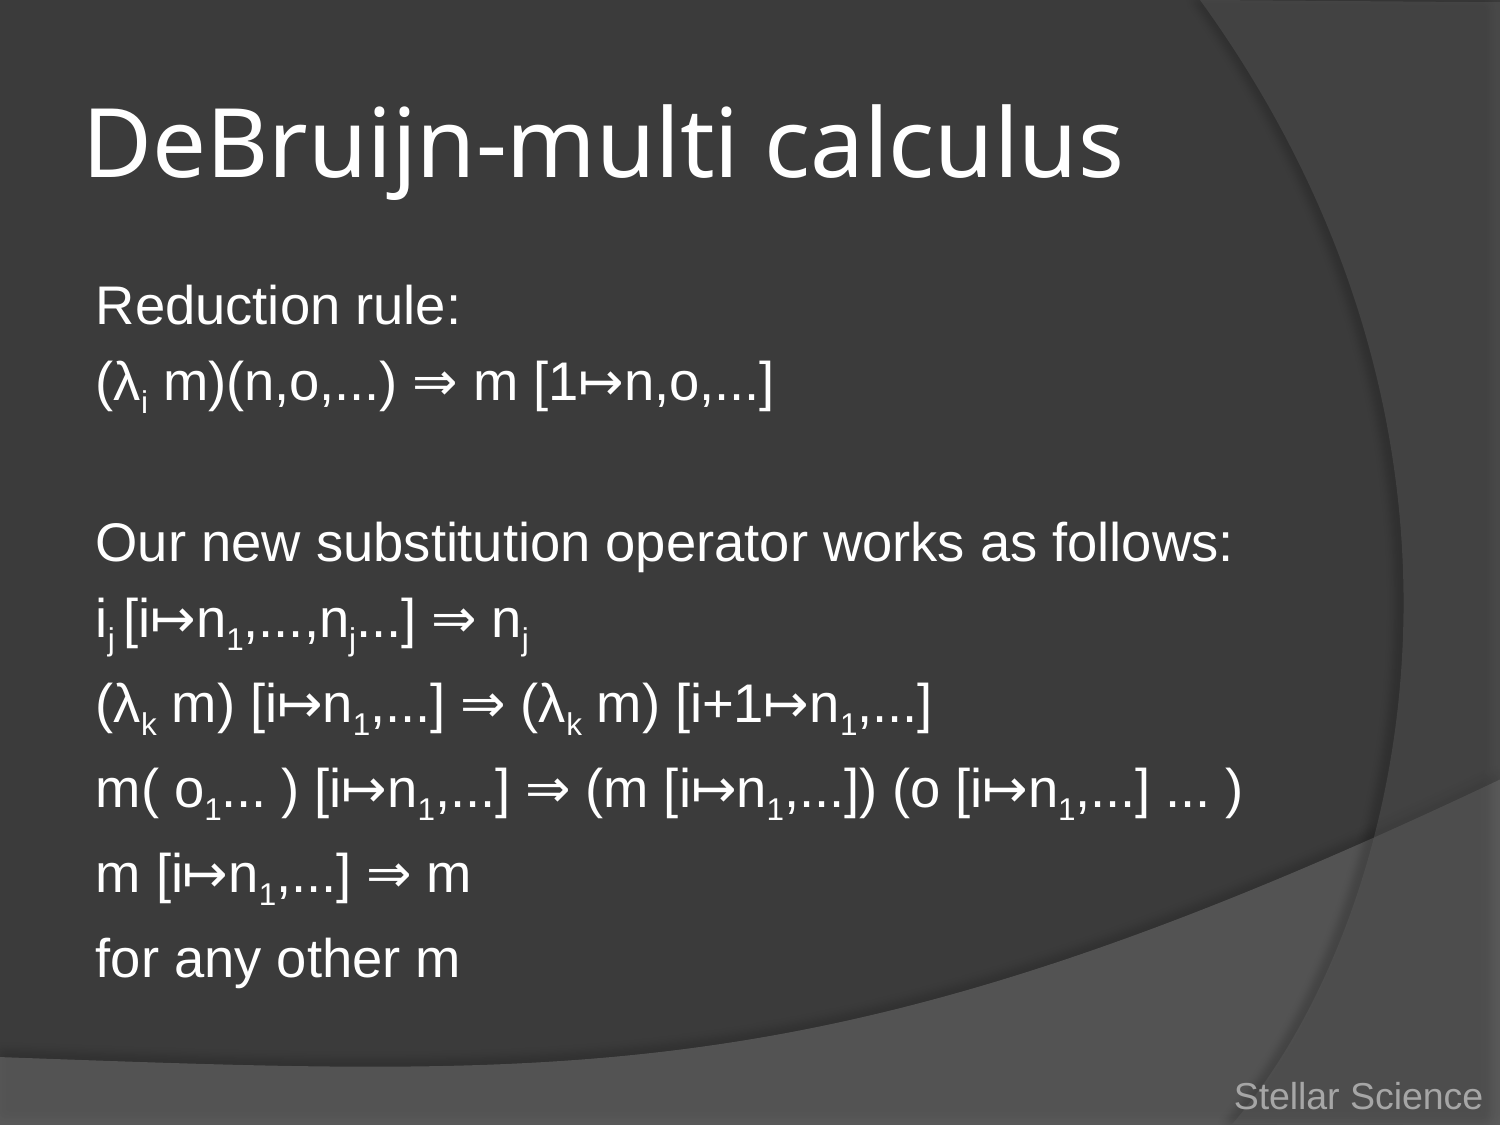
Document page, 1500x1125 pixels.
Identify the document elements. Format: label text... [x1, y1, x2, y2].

list Reduction rule: (λi m)(n,o,...) ⇒ m [1↦n,o,...] Our new substitution operator works as follows: ij [i↦n1,...,nj...] ⇒ nj (λk m) [i↦n1,...] ⇒ (λk m) [i+1↦n1,...] m( o1... ) [i↦n1,...] ⇒ (m [i↦n1,...]) (o [i↦n1,...] ... ) m [i↦n1,...] ⇒ m for any other m [75, 262, 1300, 1005]
title DeBruijn-multi calculus [75, 45, 1300, 233]
text_box Stellar Science [1218, 1064, 1499, 1125]
